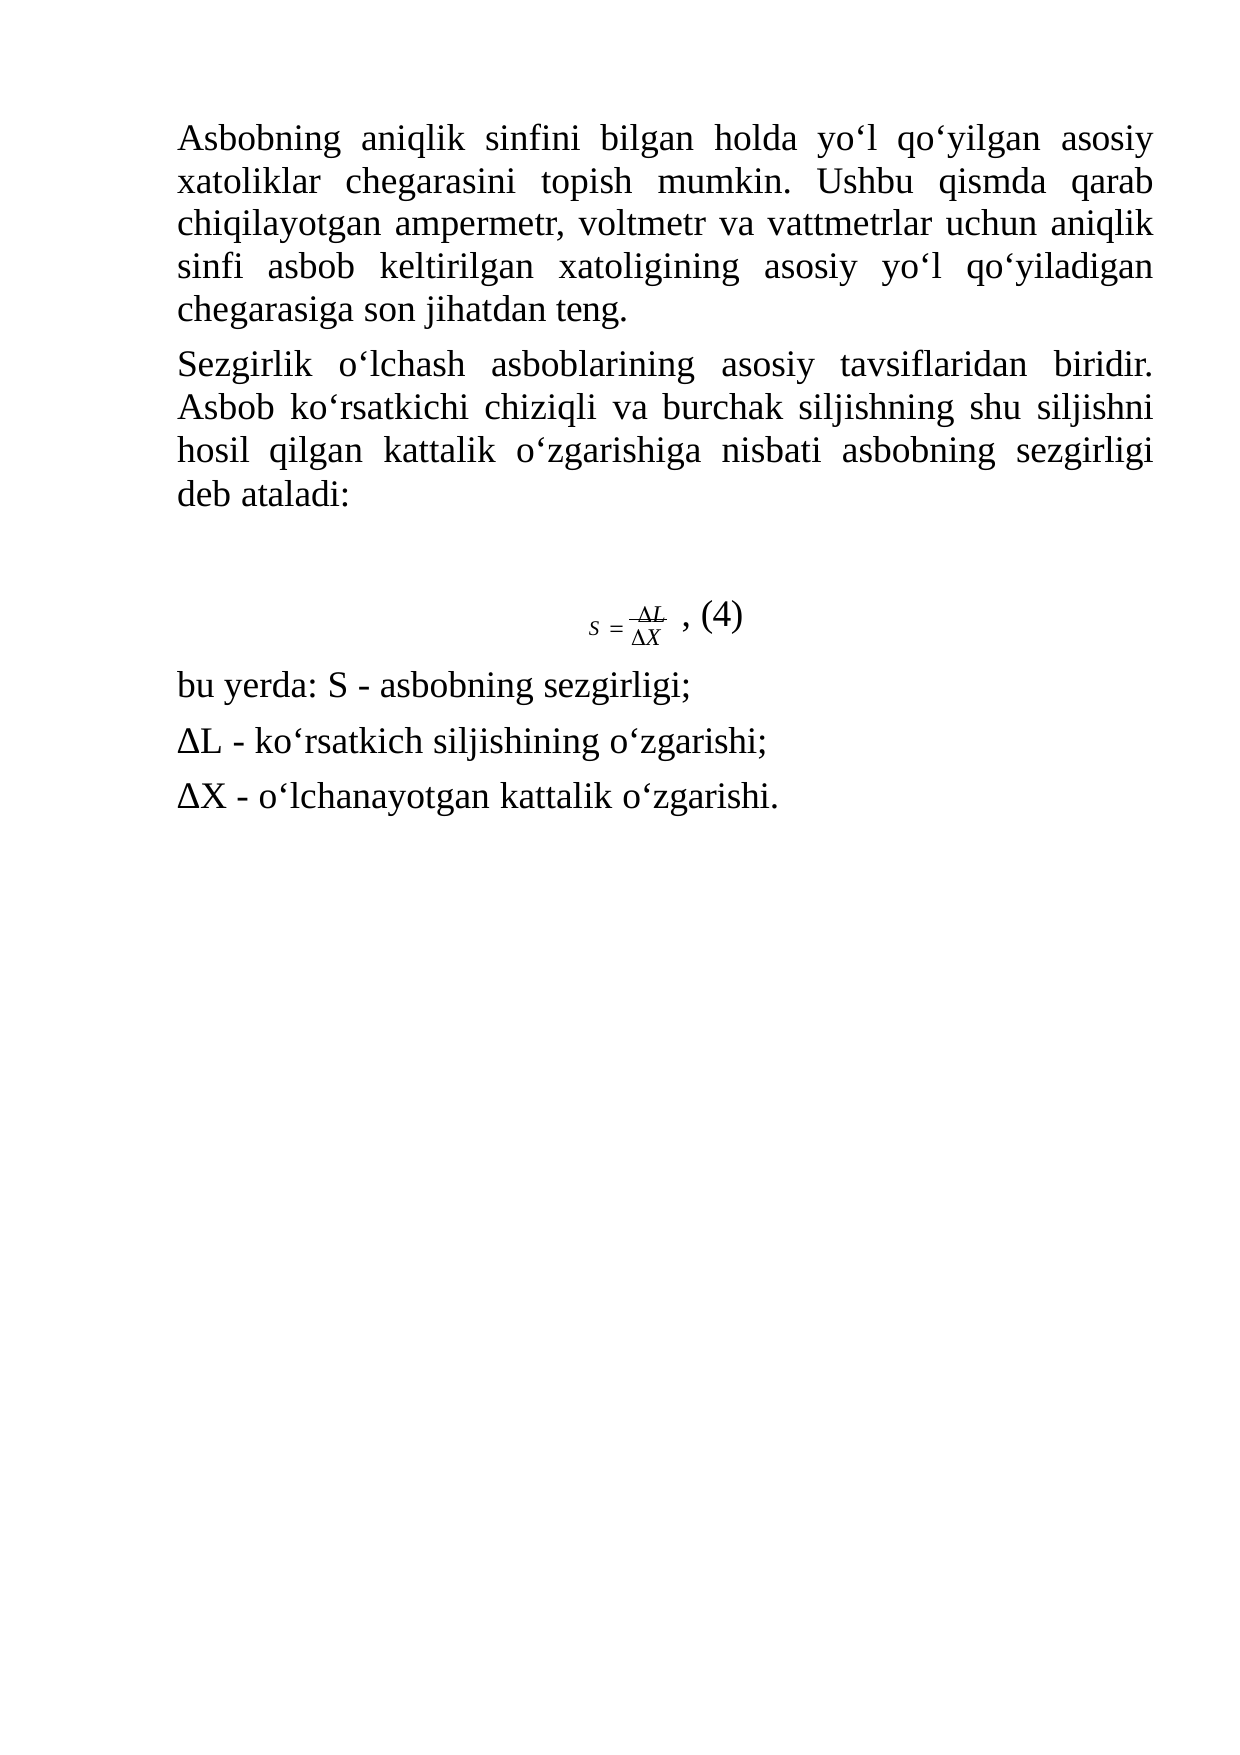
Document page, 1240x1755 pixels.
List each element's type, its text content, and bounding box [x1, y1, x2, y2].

text_box S  L [582, 583, 669, 640]
text_box Asbobning aniqlik sinfini bilgan holda yо‘l qо‘yilgan asosiy xatoliklar chegarasini topish mumkin. Ushbu qismda qarab chiqilayotgan ampermetr, voltmetr va vattmetrlar uchun aniqlik sinfi asbob keltirilgan xatoligining asosiy yо‘l qо‘yiladigan chegarasiga son jihatdan teng. Sezgirlik о‘lchash asboblarining asosiy tavsiflaridan biridir. Asbob kо‘rsatkichi chiziqli va burchak siljishning shu siljishni hosil qilgan kattalik о‘zgarishiga nisbati asbobning sezgirligi deb ataladi: [174, 112, 1155, 515]
text_box X [628, 640, 664, 647]
text_box , (4) [679, 586, 747, 634]
text_box bu yerda: S - asbobning sezgirligi; ∆L - kо‘rsatkich siljishining о‘zgarishi; ∆X - о‘lchanayotgan kattalik о‘zgarishi. [174, 647, 783, 817]
